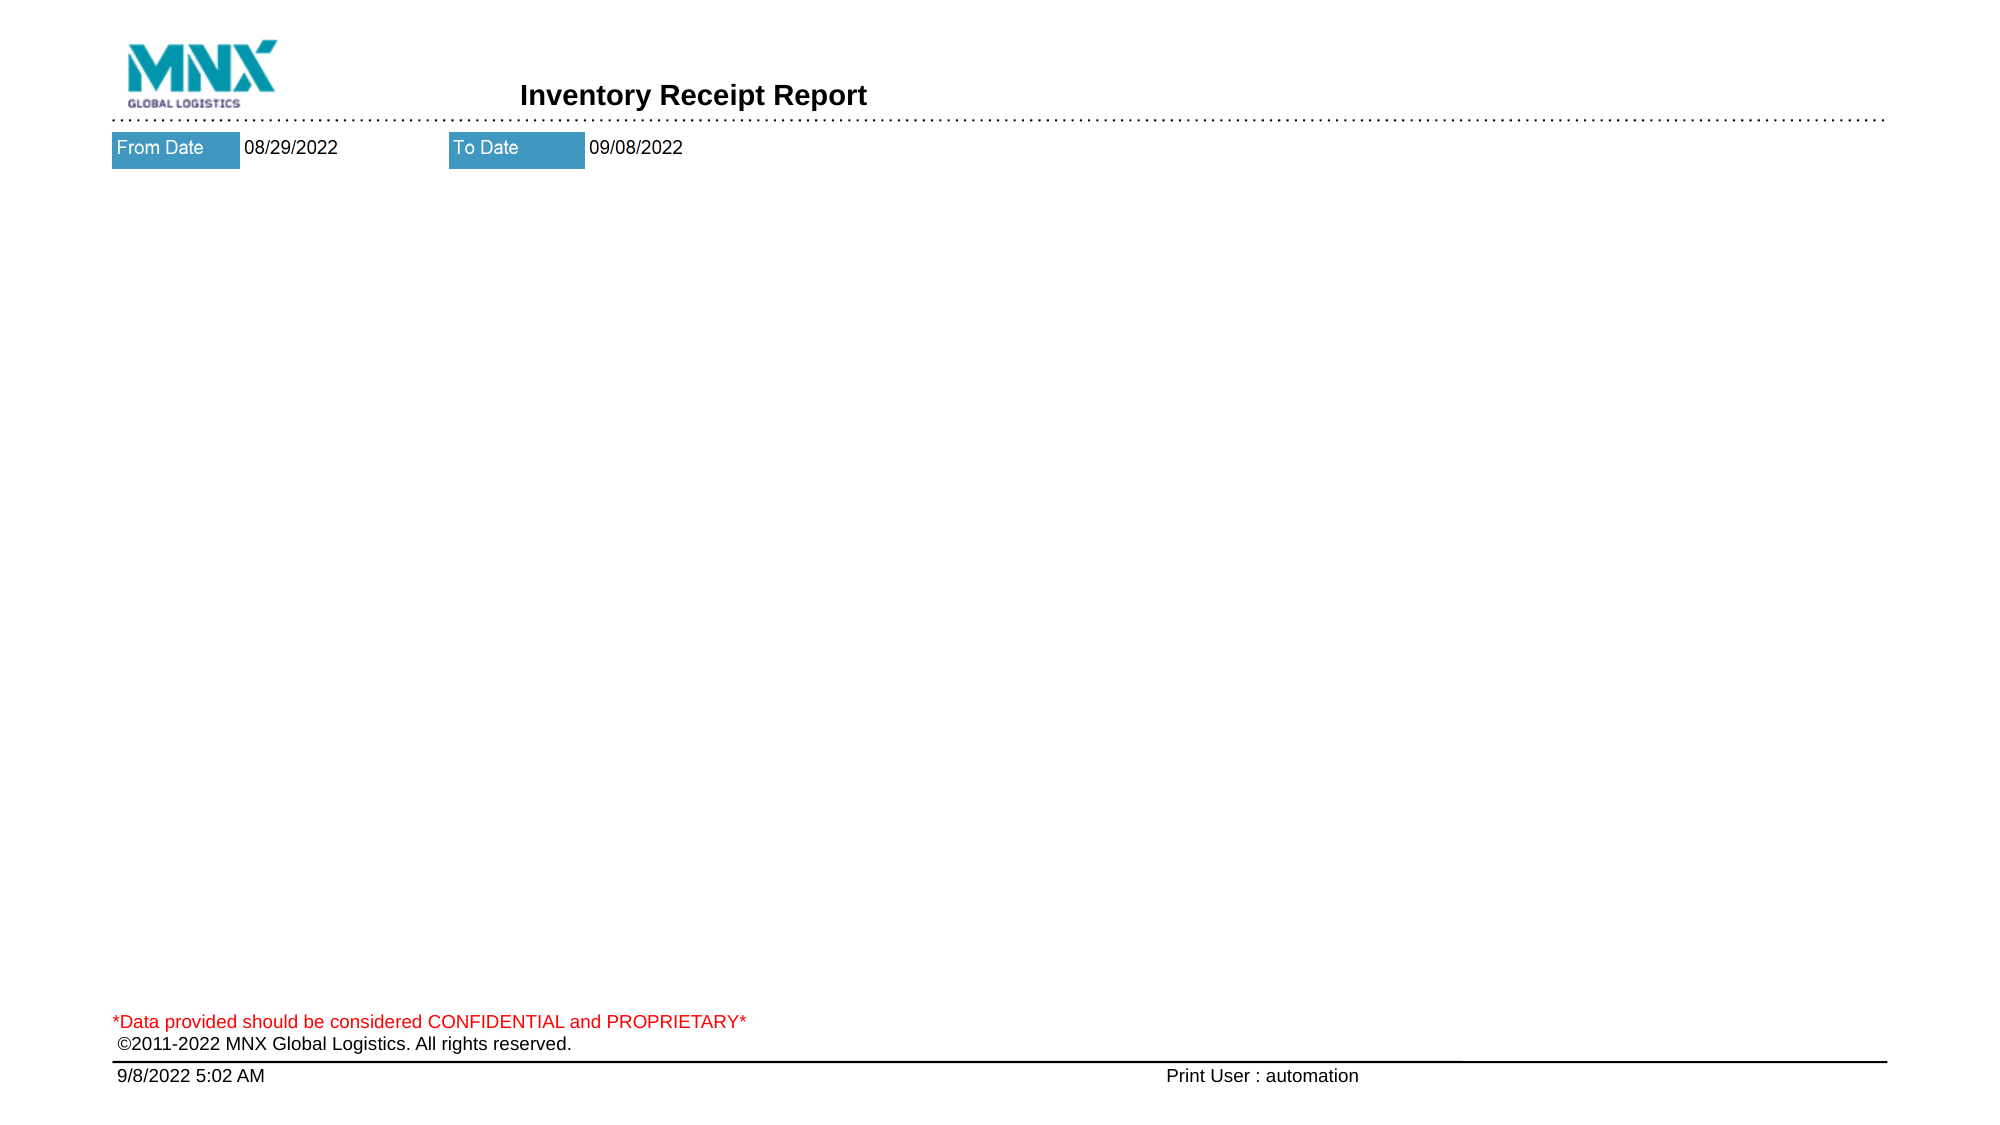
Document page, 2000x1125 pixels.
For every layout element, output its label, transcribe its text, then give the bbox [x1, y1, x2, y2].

text_box Print User : automation [1087, 1063, 1438, 1088]
picture [114, 37, 325, 110]
text_box *Data provided should be considered CONFIDENTIAL and PROPRIETARY* [112, 1010, 1325, 1031]
text_box Inventory Receipt Report [349, 72, 1039, 114]
text_box 9/8/2022 5:02 AM [117, 1063, 371, 1088]
text_box ©2011-2022 MNX Global Logistics. All rights reserved. [112, 1031, 1325, 1053]
picture [112, 132, 754, 169]
